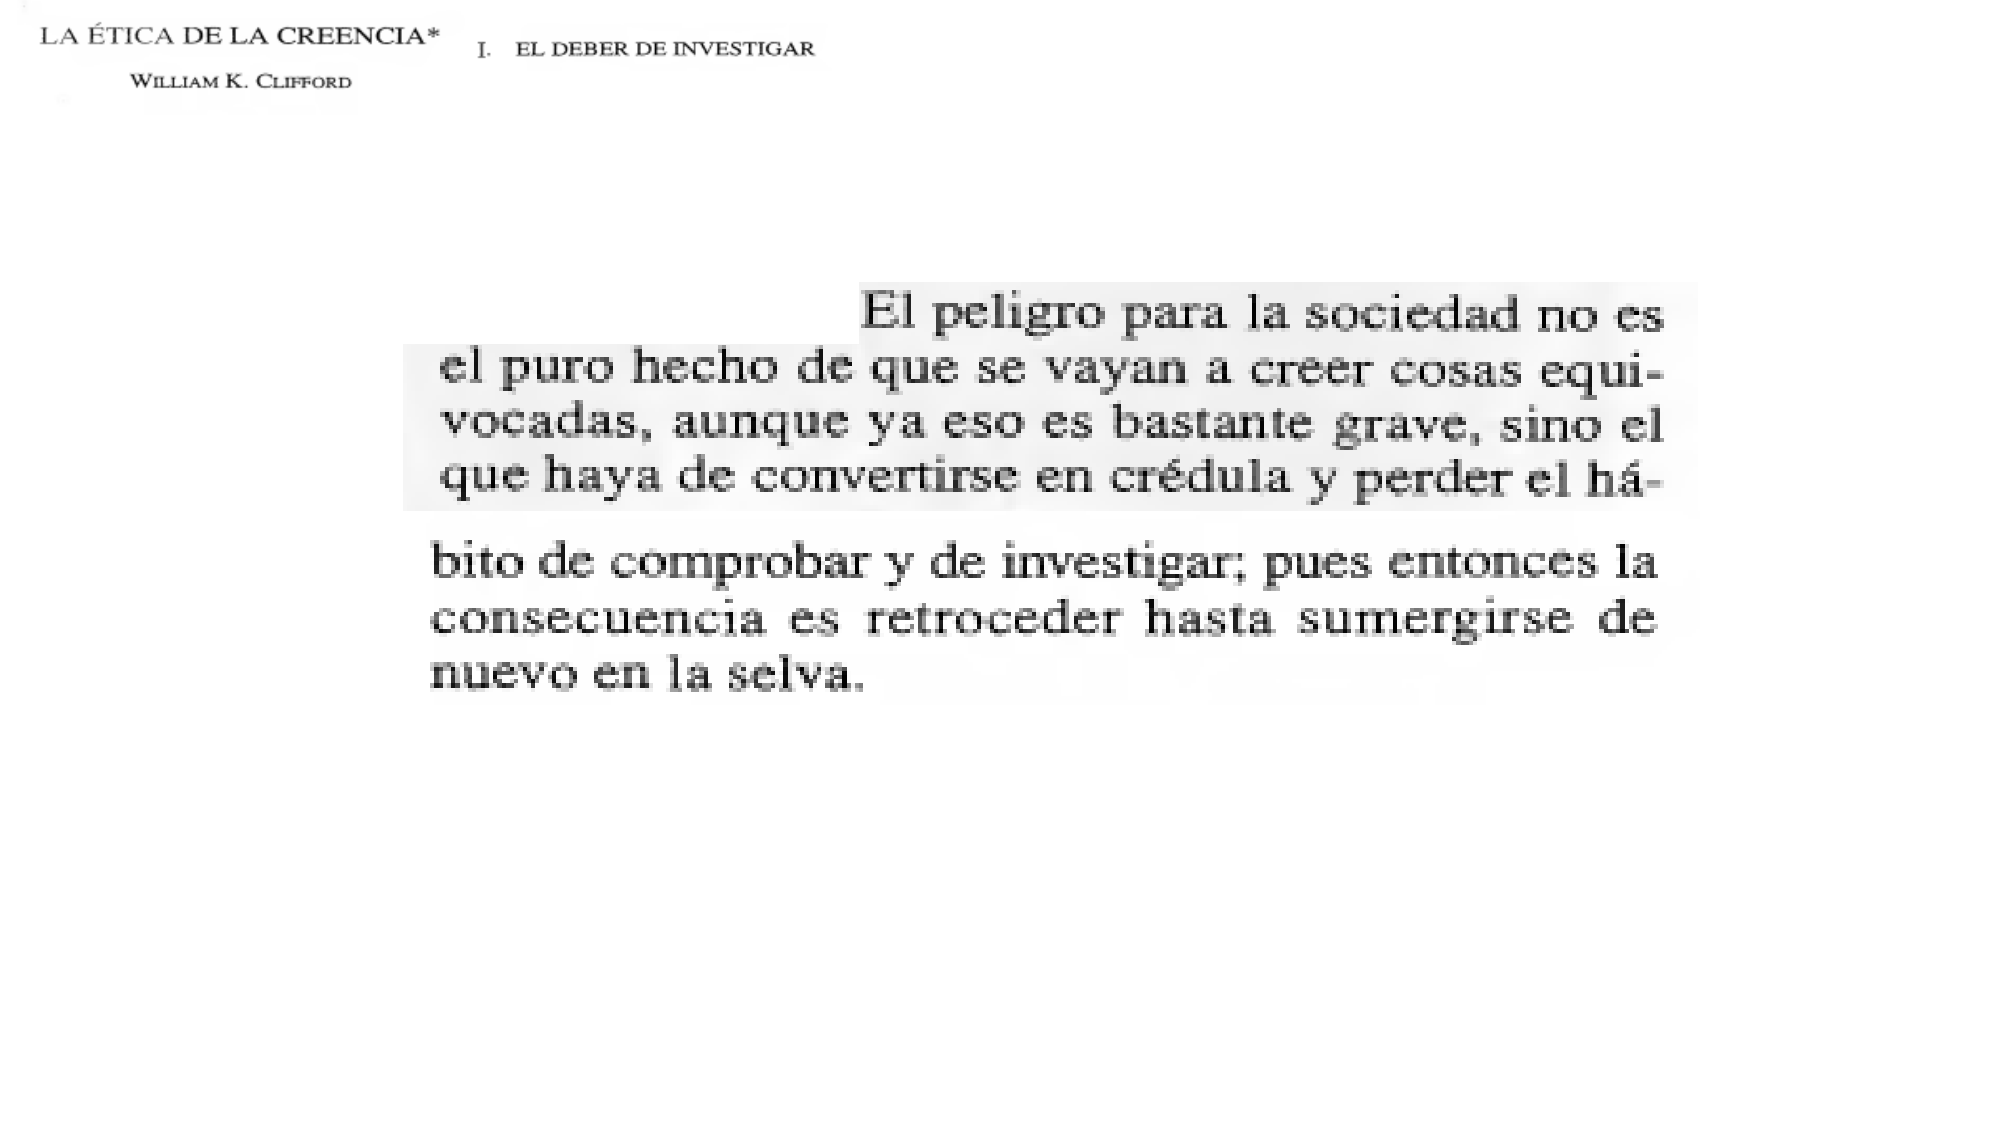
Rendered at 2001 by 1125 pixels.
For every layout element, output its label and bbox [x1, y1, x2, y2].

picture [17, 0, 832, 115]
picture [397, 282, 1705, 705]
